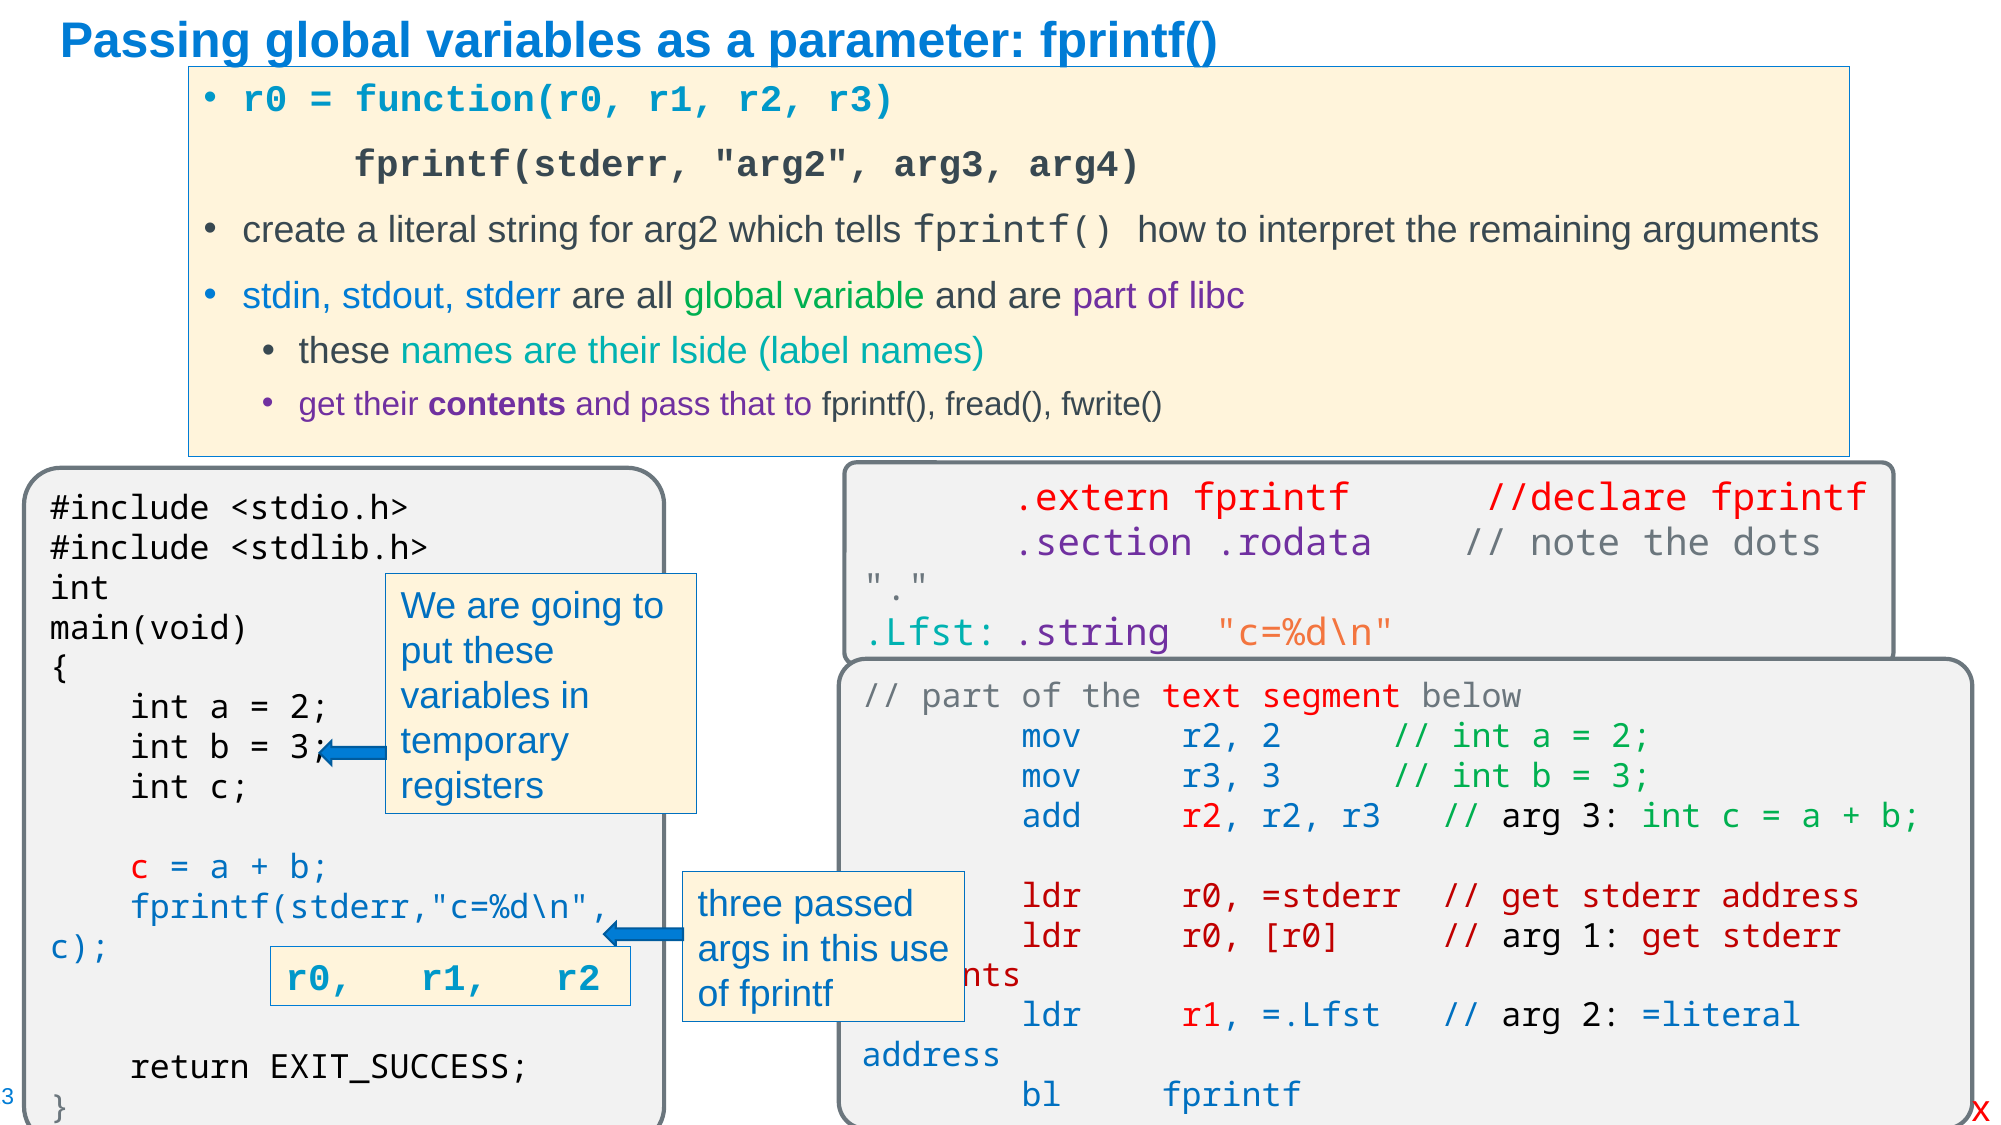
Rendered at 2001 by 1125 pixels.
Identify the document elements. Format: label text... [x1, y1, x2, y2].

title Passing global variables as a parameter: fprintf() [44, 10, 1894, 76]
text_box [319, 573, 697, 817]
text_box x [1956, 1076, 2000, 1125]
text_box r0, r1, r2 [270, 946, 603, 1006]
text_box .extern fprintf //declare fprintf .section .rodata // note the dots "." .Lfst: .string "c=%d\n" [844, 462, 1894, 663]
list r0 = function(r0, r1, r2, r3) fprintf(stderr, "arg2", arg3, arg4) create a literal string for arg2 which tells fprintf() how to interpret the remaining arguments stdin, stdout, stderr are all global variable and are part of libc these names are their lside (label names) get their contents and pass that to fprintf(), fread(), fwrite() [188, 76, 1850, 457]
text_box // part of the text segment below mov r2, 2 // int a = 2; mov r3, 3 // int b = 3; add r2, r2, r3 // arg 3: int c = a + b; ldr r0, =stderr // get stderr address ldr r0, [r0] // arg 1: get stderr contents ldr r1, =.Lfst // arg 2: =literal address bl fprintf [838, 658, 1973, 1125]
text_box #include <stdio.h> #include <stdlib.h> int main(void) { int a = 2; int b = 3; int c; c = a + b; fprintf(stderr,"c=%d\n", c); return EXIT_SUCCESS; } [24, 467, 665, 1125]
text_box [603, 871, 965, 1023]
